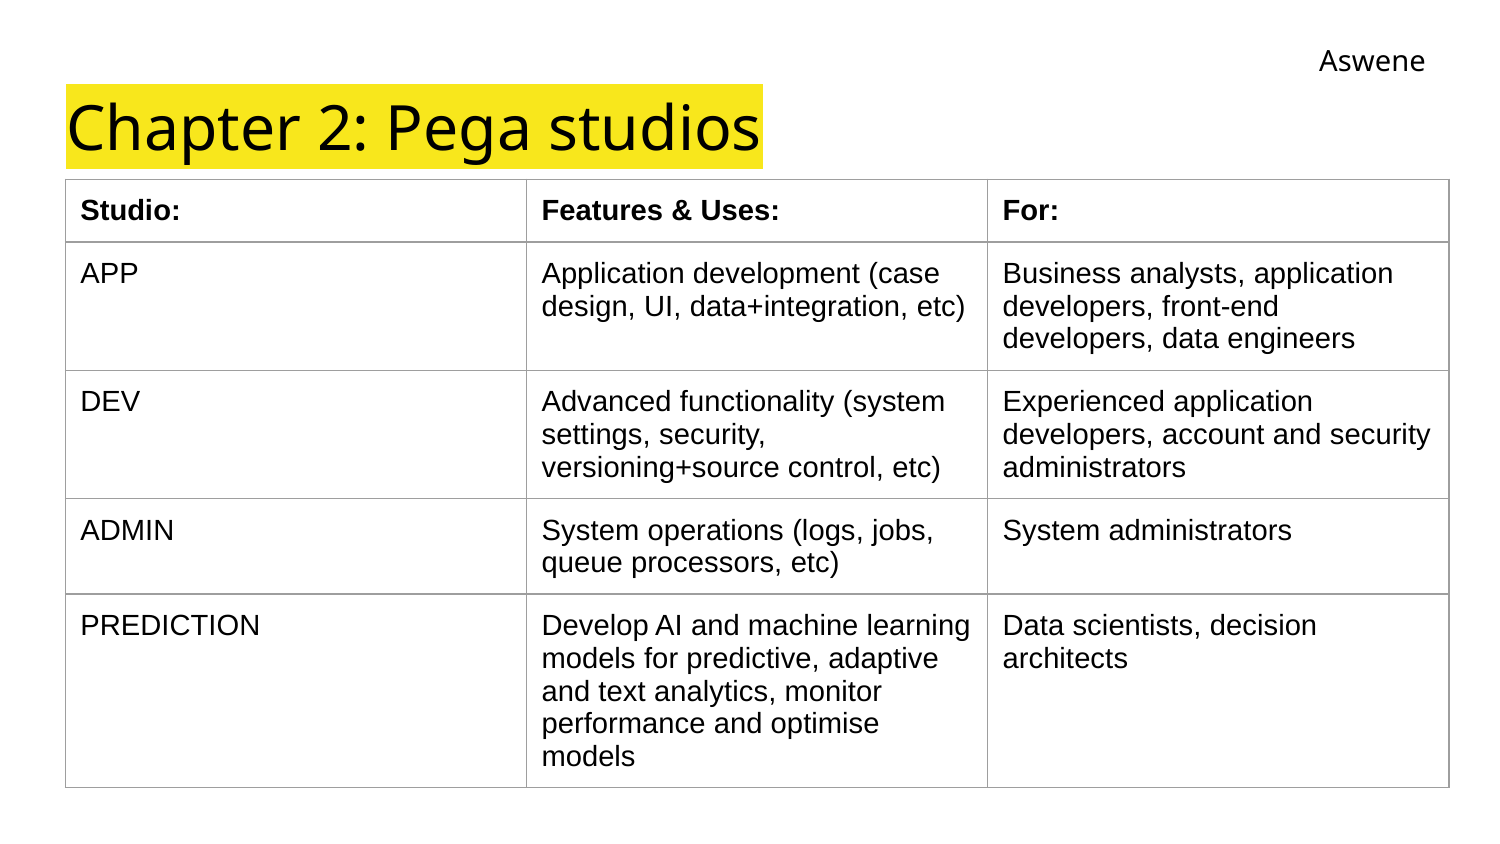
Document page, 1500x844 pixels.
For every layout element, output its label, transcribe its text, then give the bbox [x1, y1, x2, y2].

table_cell Develop AI and machine learning models for predictive, adaptive and text analytics, monitor performance and optimise models [527, 595, 987, 787]
table_header Studio: [66, 180, 526, 241]
table_cell Business analysts, application developers, front-end developers, data engineers [988, 243, 1448, 370]
table_cell Advanced functionality (system settings, security, versioning+source control, etc) [527, 371, 987, 498]
table_cell System operations (logs, jobs, queue processors, etc) [527, 499, 987, 593]
table_cell APP [66, 243, 526, 370]
table_cell Data scientists, decision architects [988, 595, 1448, 787]
table_cell PREDICTION [66, 595, 526, 787]
table_cell Experienced application developers, account and security administrators [988, 371, 1448, 498]
table_header Features & Uses: [527, 180, 987, 241]
table_cell ADMIN [66, 499, 526, 593]
title Chapter 2: Pega studios [51, 72, 1449, 167]
table_cell System administrators [988, 499, 1448, 593]
text_box Aswene [1304, 27, 1461, 98]
table_header For: [988, 180, 1448, 241]
table_cell DEV [66, 371, 526, 498]
table_cell Application development (case design, UI, data+integration, etc) [527, 243, 987, 370]
